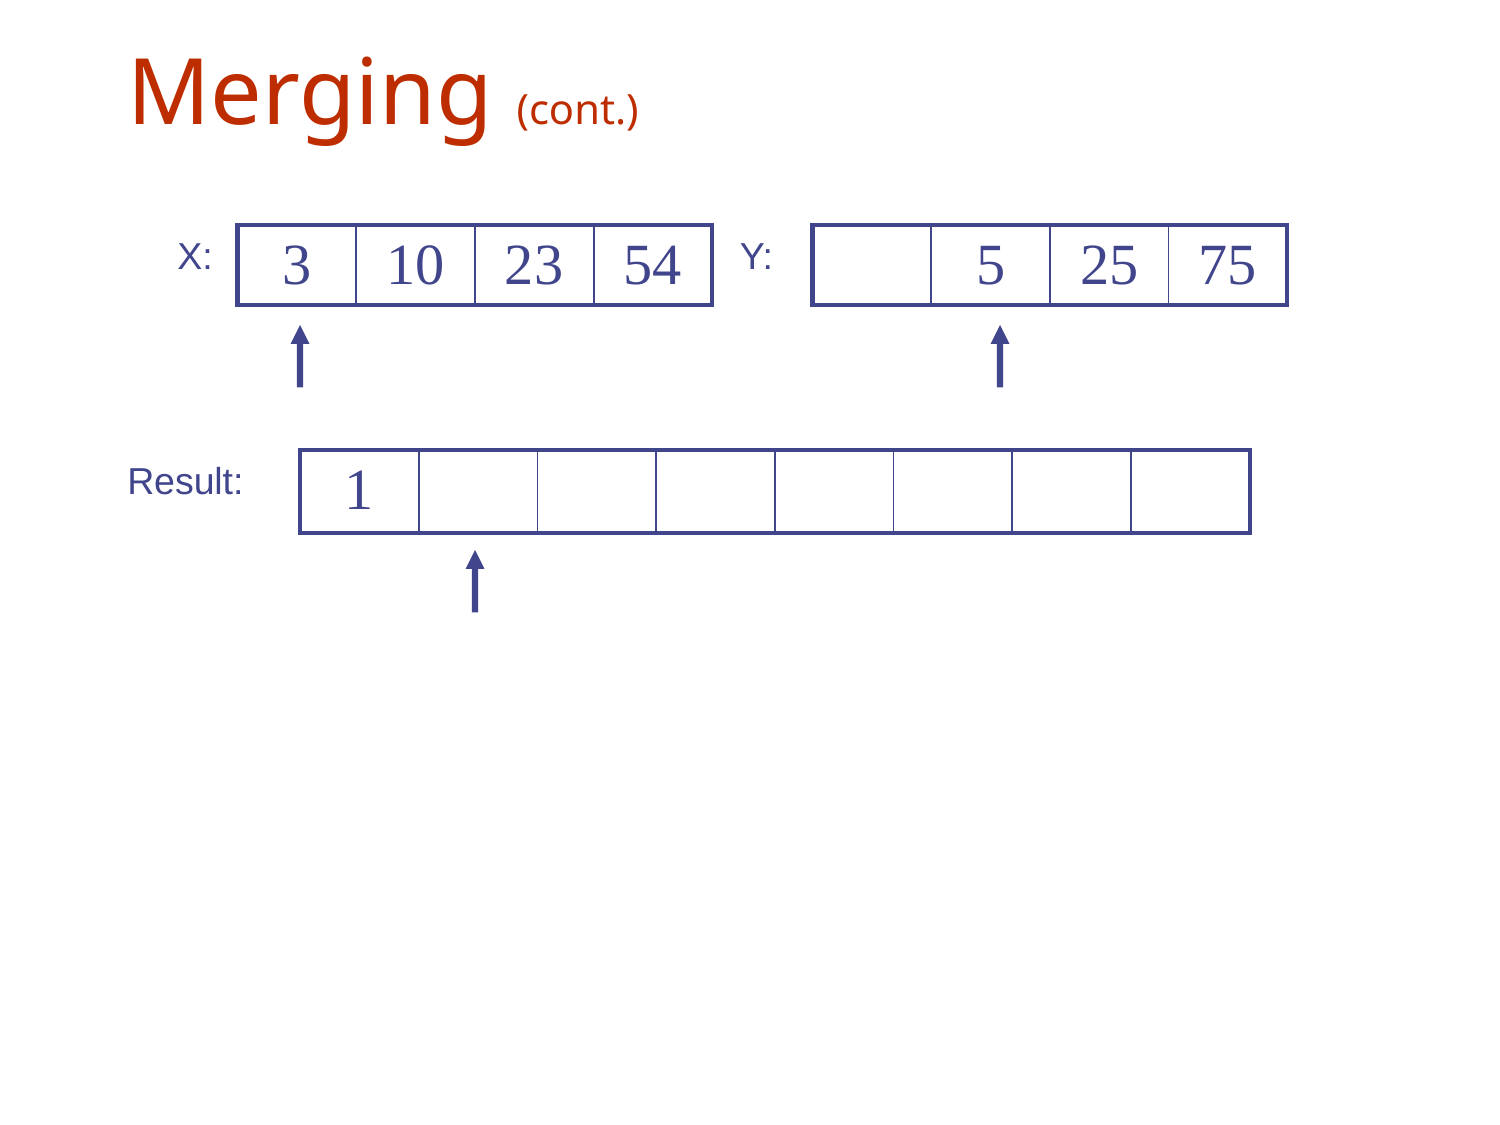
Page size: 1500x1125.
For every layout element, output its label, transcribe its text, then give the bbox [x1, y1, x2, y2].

table_header [538, 452, 655, 531]
text_box [468, 549, 482, 613]
table_header [1013, 452, 1130, 531]
table_header 3 [240, 227, 355, 303]
table_header [657, 452, 774, 531]
text_box Y: [724, 224, 813, 285]
table_header 23 [476, 227, 593, 303]
table_header 5 [932, 227, 1049, 303]
table_header [420, 452, 537, 531]
table_header [815, 227, 930, 303]
table_header 54 [595, 227, 710, 303]
table_header [894, 452, 1011, 531]
table_header 10 [357, 227, 474, 303]
table_header [1132, 452, 1248, 531]
table_header 1 [302, 452, 418, 531]
text_box [993, 324, 1007, 388]
text_box [293, 324, 307, 388]
text_box X: [162, 224, 250, 285]
title Merging (cont.) [112, 24, 1388, 151]
table_header 25 [1051, 227, 1168, 303]
text_box Result: [112, 449, 288, 510]
table_header 75 [1169, 227, 1285, 303]
table_header [776, 452, 893, 531]
